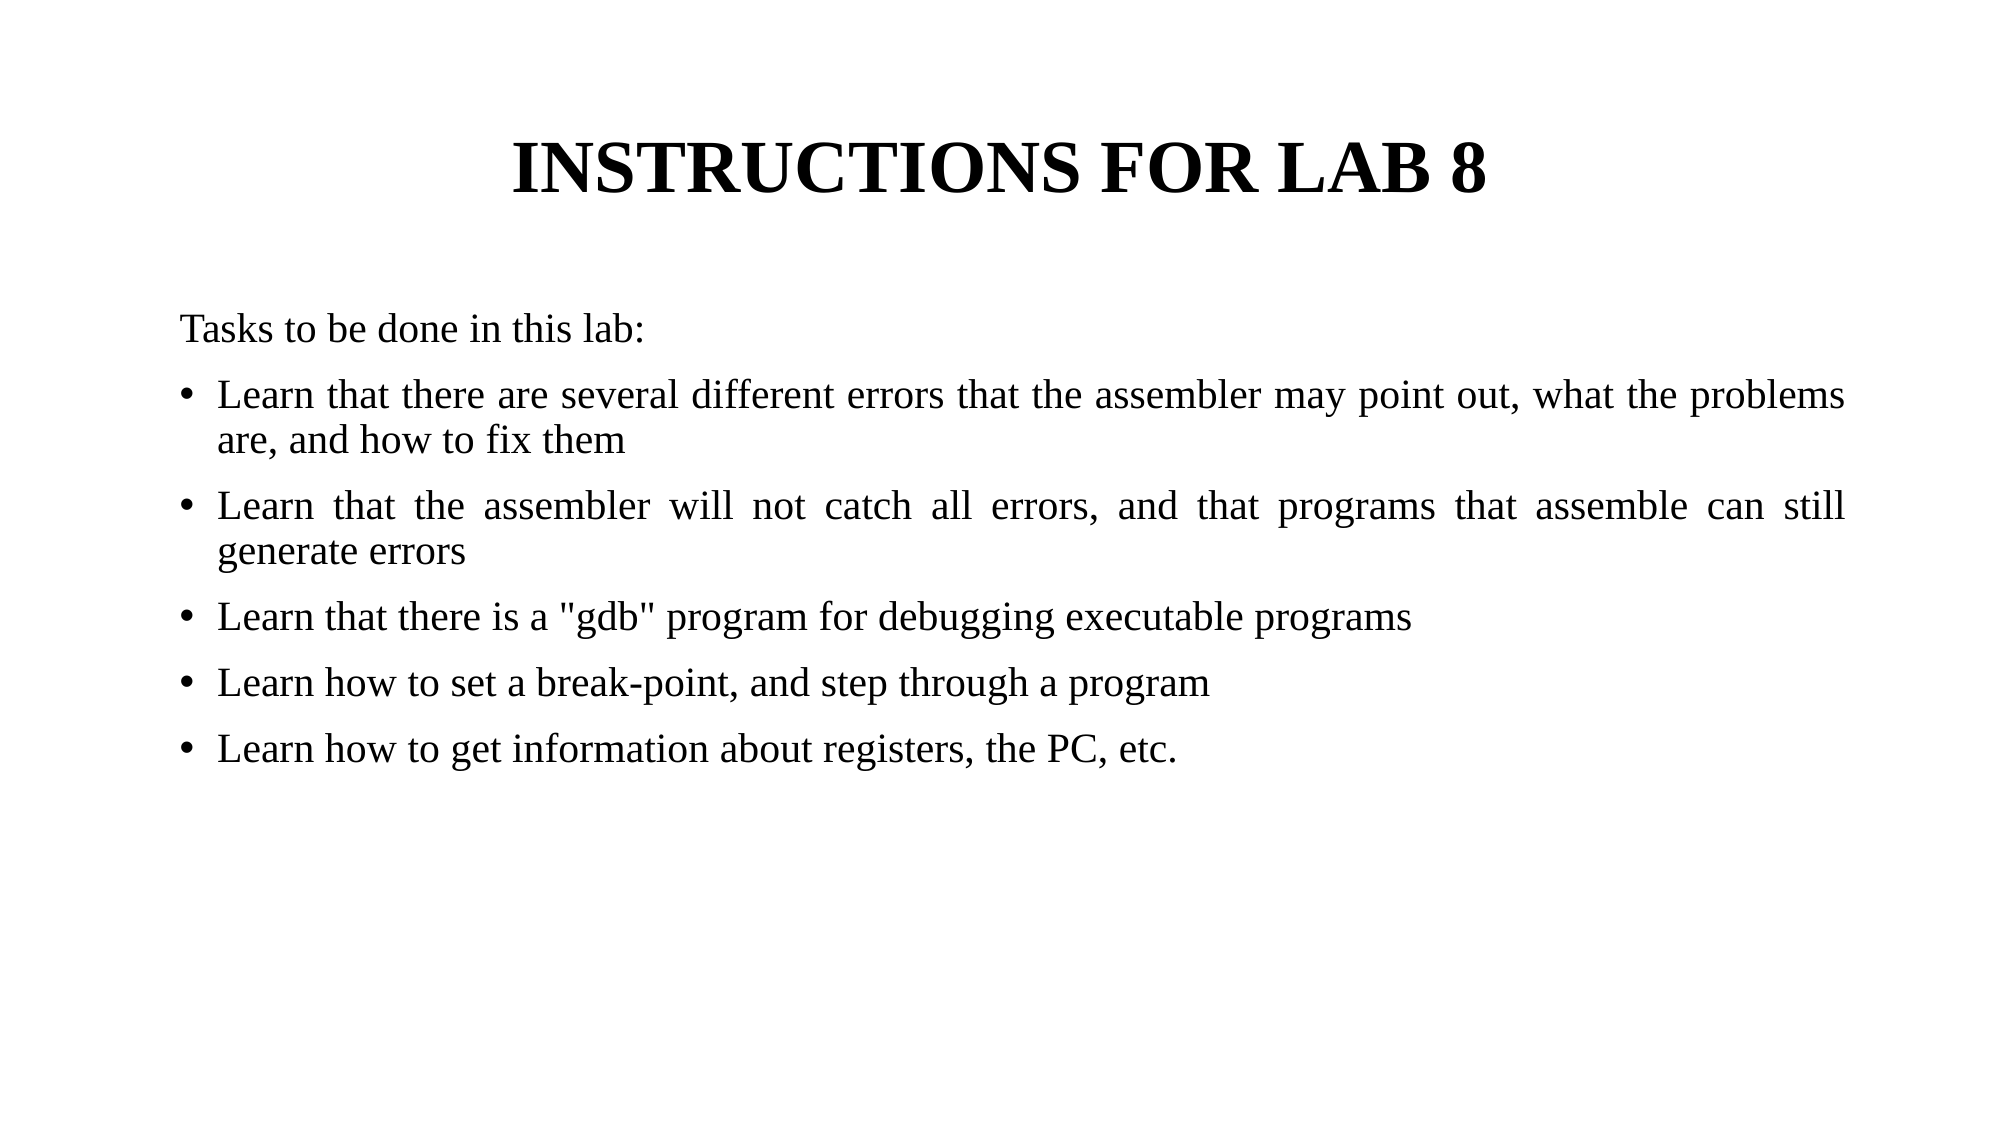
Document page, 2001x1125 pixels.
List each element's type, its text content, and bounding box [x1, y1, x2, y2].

title INSTRUCTIONS FOR LAB 8 [137, 59, 1863, 278]
list Tasks to be done in this lab: Learn that there are several different errors that the assembler may point out, what the problems are, and how to fix them Learn that the assembler will not catch all errors, and that programs that assemble can still generate errors Learn that there is a "gdb" program for debugging executable programs Learn how to set a break-point, and step through a program Learn how to get information about registers, the PC, etc. [164, 299, 1863, 1014]
